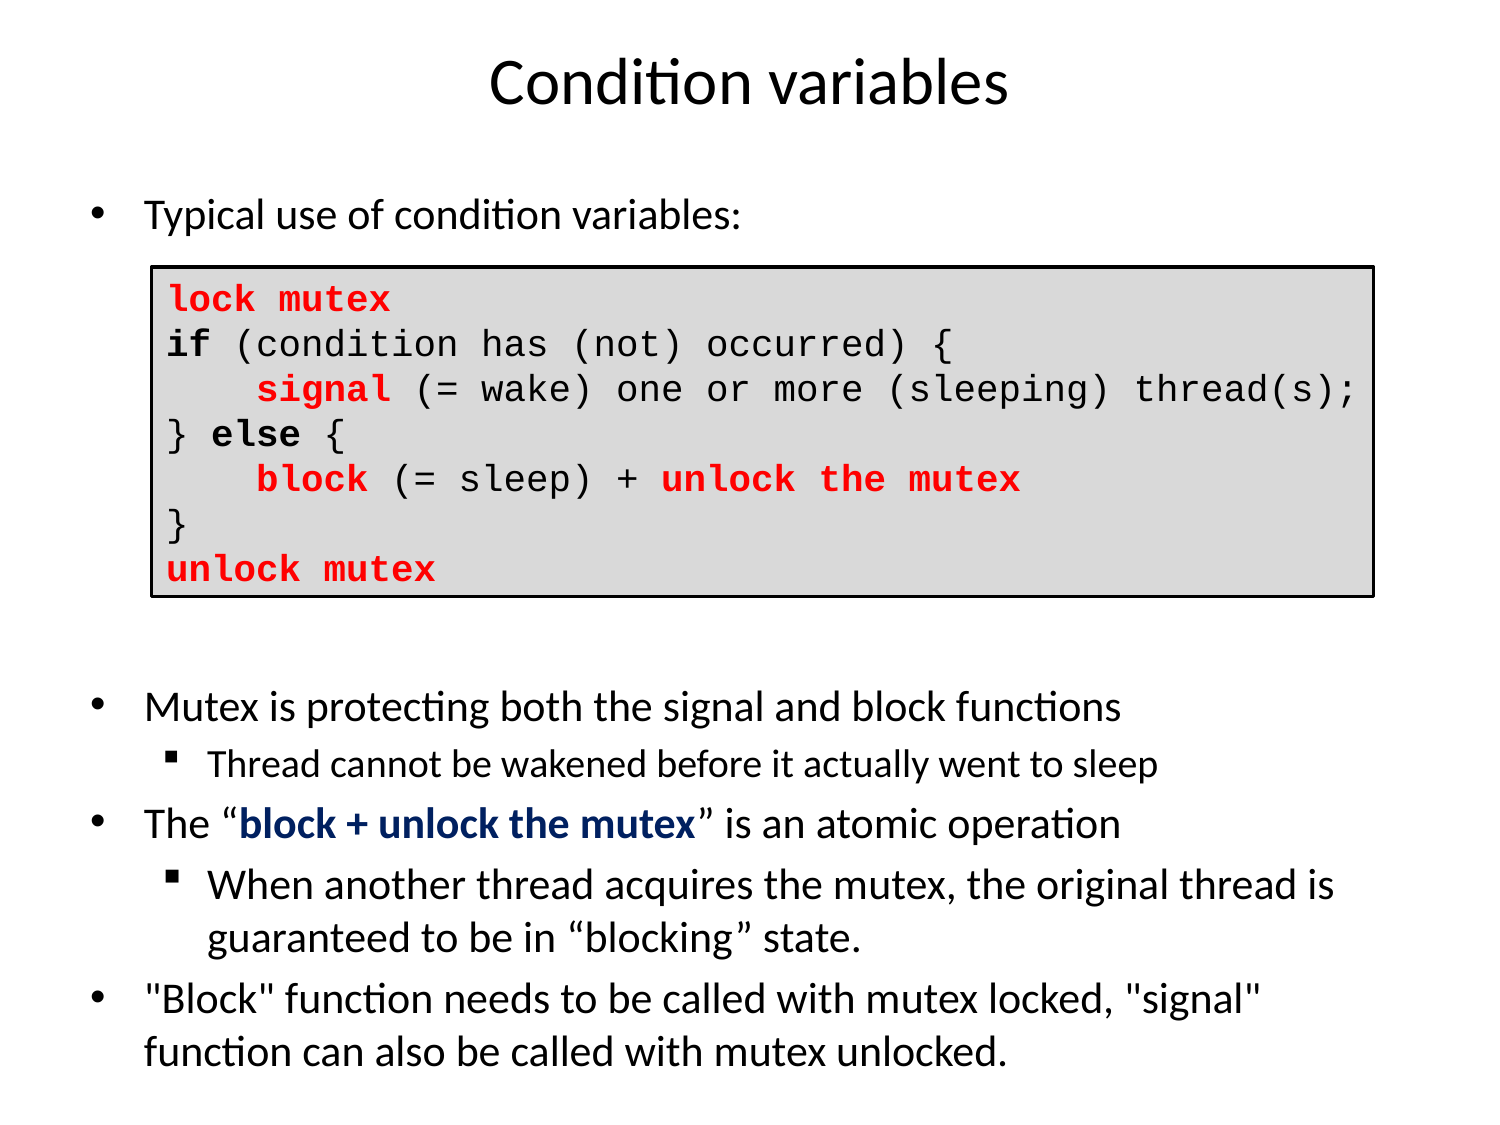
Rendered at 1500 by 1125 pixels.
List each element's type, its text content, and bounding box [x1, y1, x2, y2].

list Typical use of condition variables: Mutex is protecting both the signal and block functions Thread cannot be wakened before it actually went to sleep The “block + unlock the mutex” is an atomic operation When another thread acquires the mutex, the original thread is guaranteed to be in “blocking” state. "Block" function needs to be called with mutex locked, "signal" function can also be called with mutex unlocked. [75, 178, 1425, 1086]
text_box lock mutex if (condition has (not) occurred) { signal (= wake) one or more (sleeping) thread(s); } else { block (= sleep) + unlock the mutex } unlock mutex [151, 267, 1374, 597]
title Condition variables [75, 24, 1425, 130]
